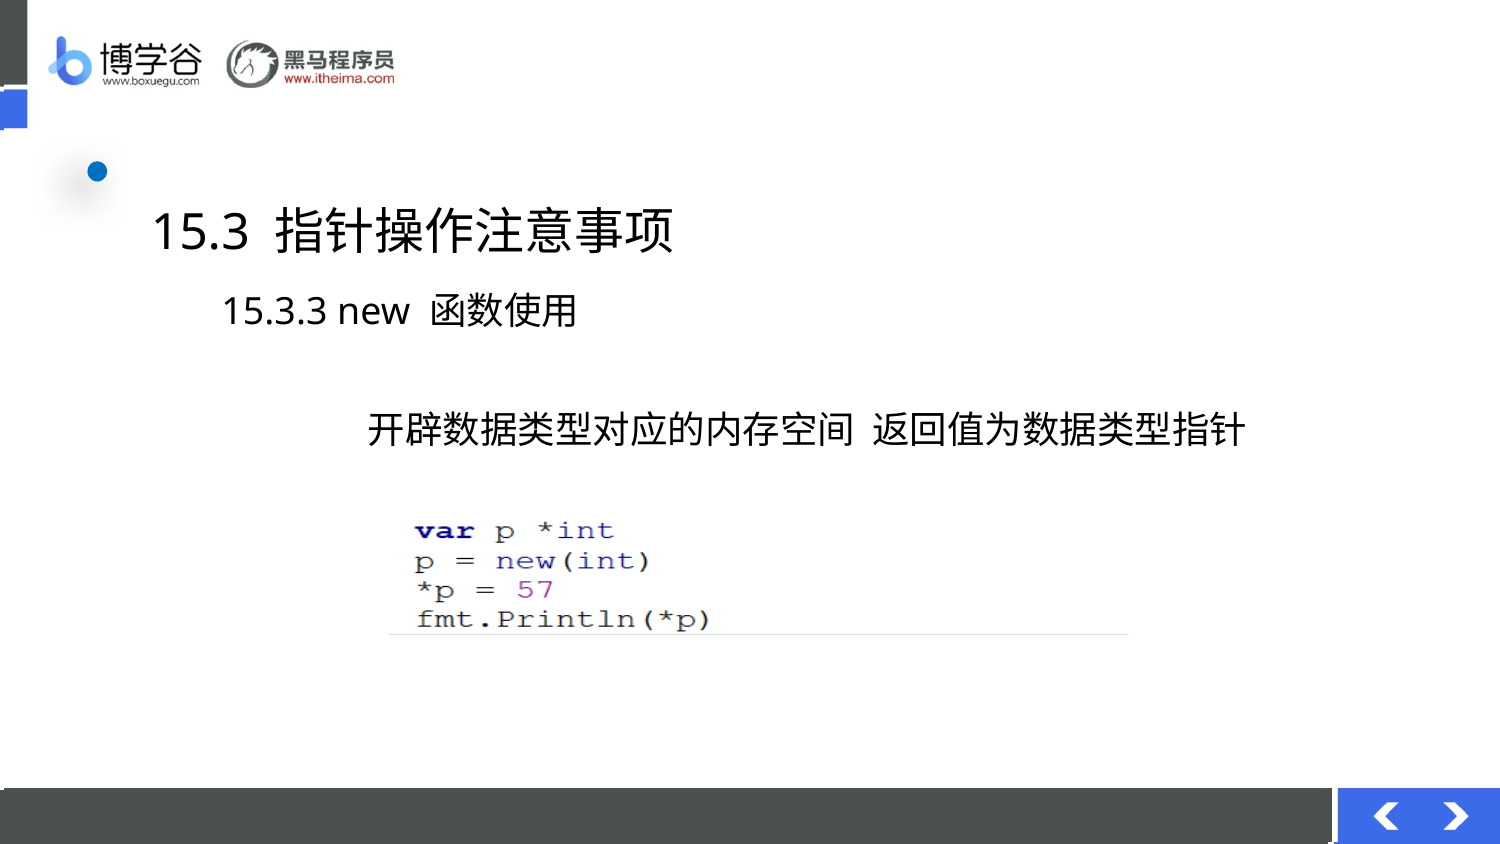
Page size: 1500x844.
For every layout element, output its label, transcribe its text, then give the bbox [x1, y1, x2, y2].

title 15.3 指针操作注意事项 [135, 173, 798, 268]
picture [0, 0, 1500, 844]
text_box 开辟数据类型对应的内存空间 返回值为数据类型指针 [352, 398, 1263, 458]
text_box 15.3.3 new 函数使用 [206, 280, 798, 340]
text_box [85, 159, 110, 184]
